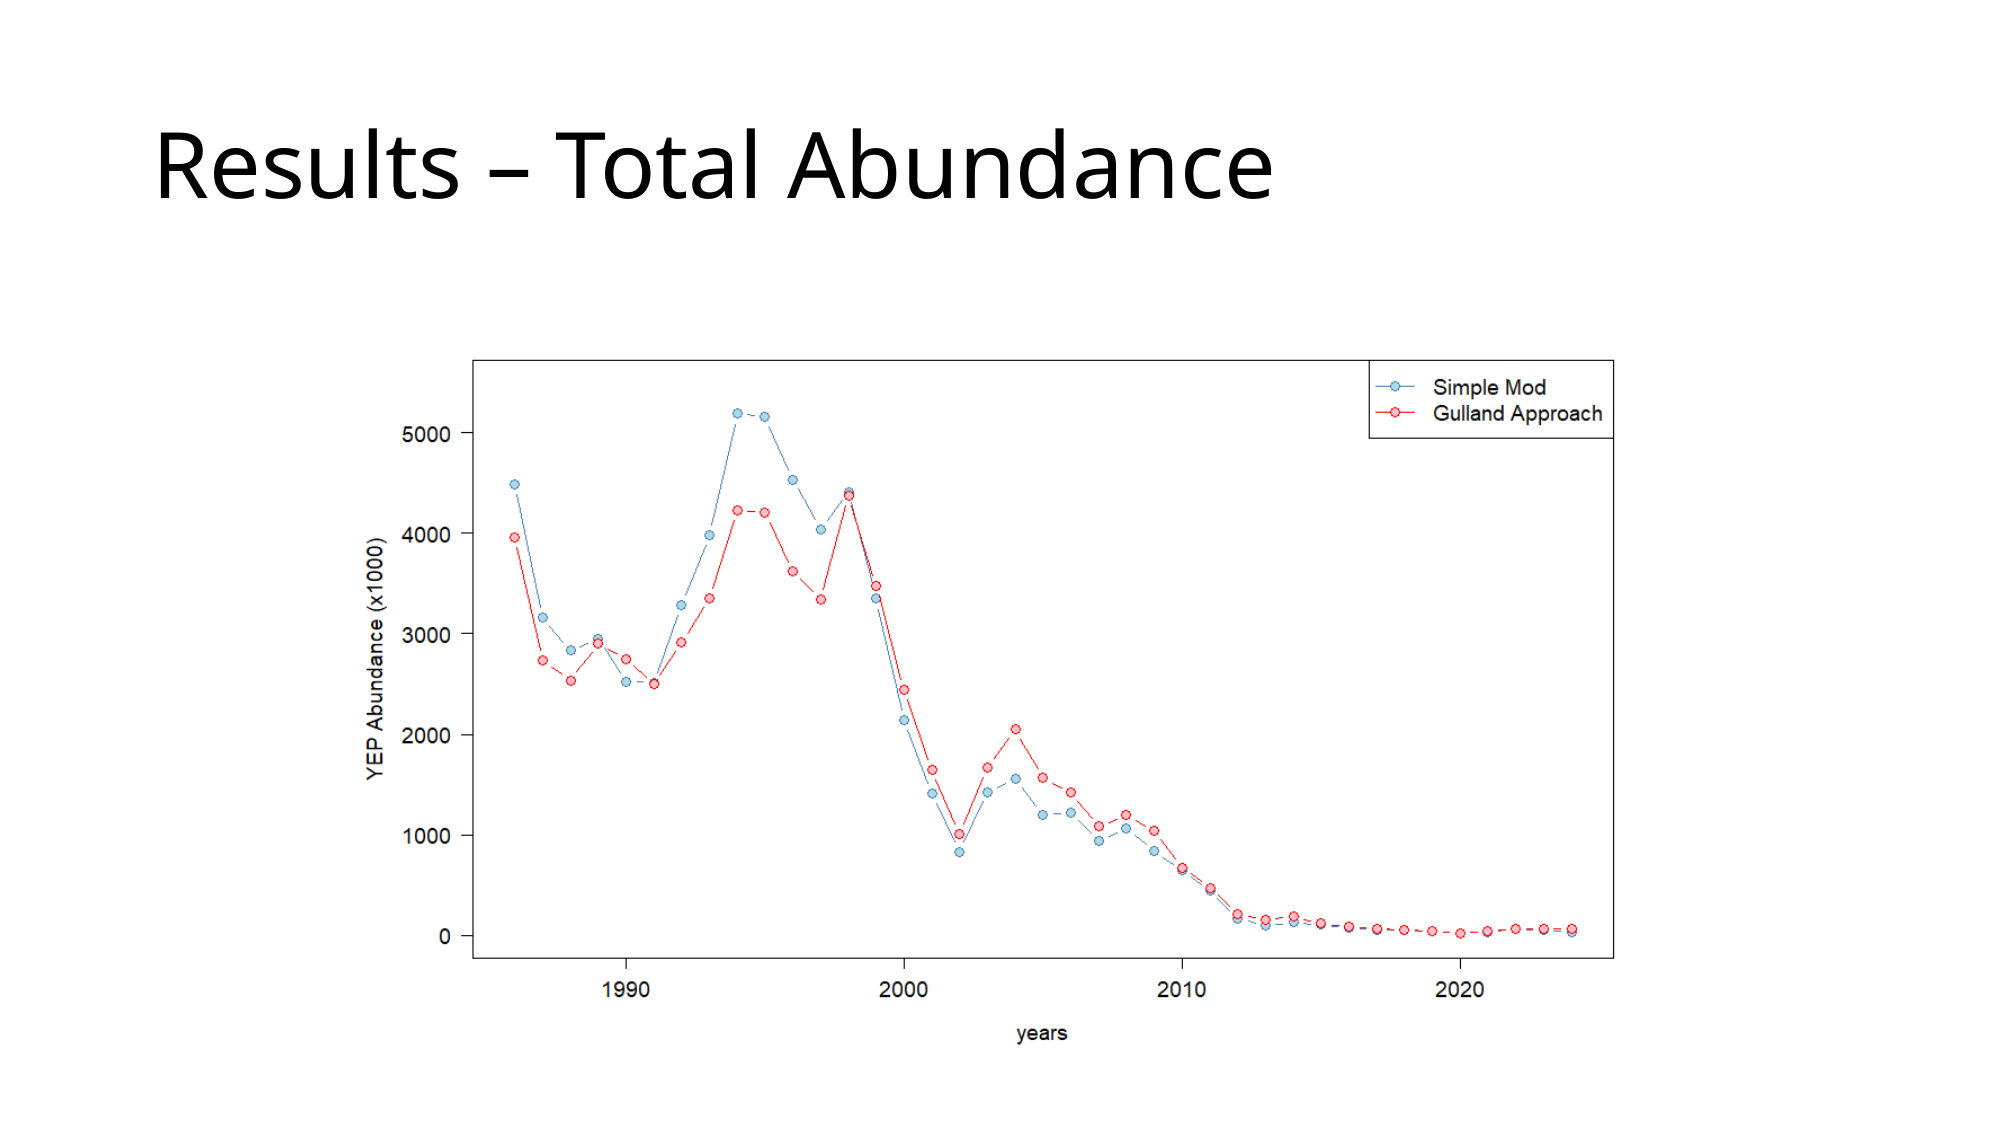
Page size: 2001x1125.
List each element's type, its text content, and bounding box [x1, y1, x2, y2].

title Results – Total Abundance [137, 59, 1863, 278]
picture [342, 317, 1658, 1066]
